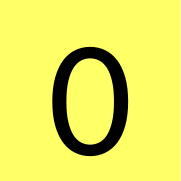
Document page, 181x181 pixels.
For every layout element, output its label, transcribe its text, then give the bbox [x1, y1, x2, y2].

text_box 0 [3, 0, 178, 181]
